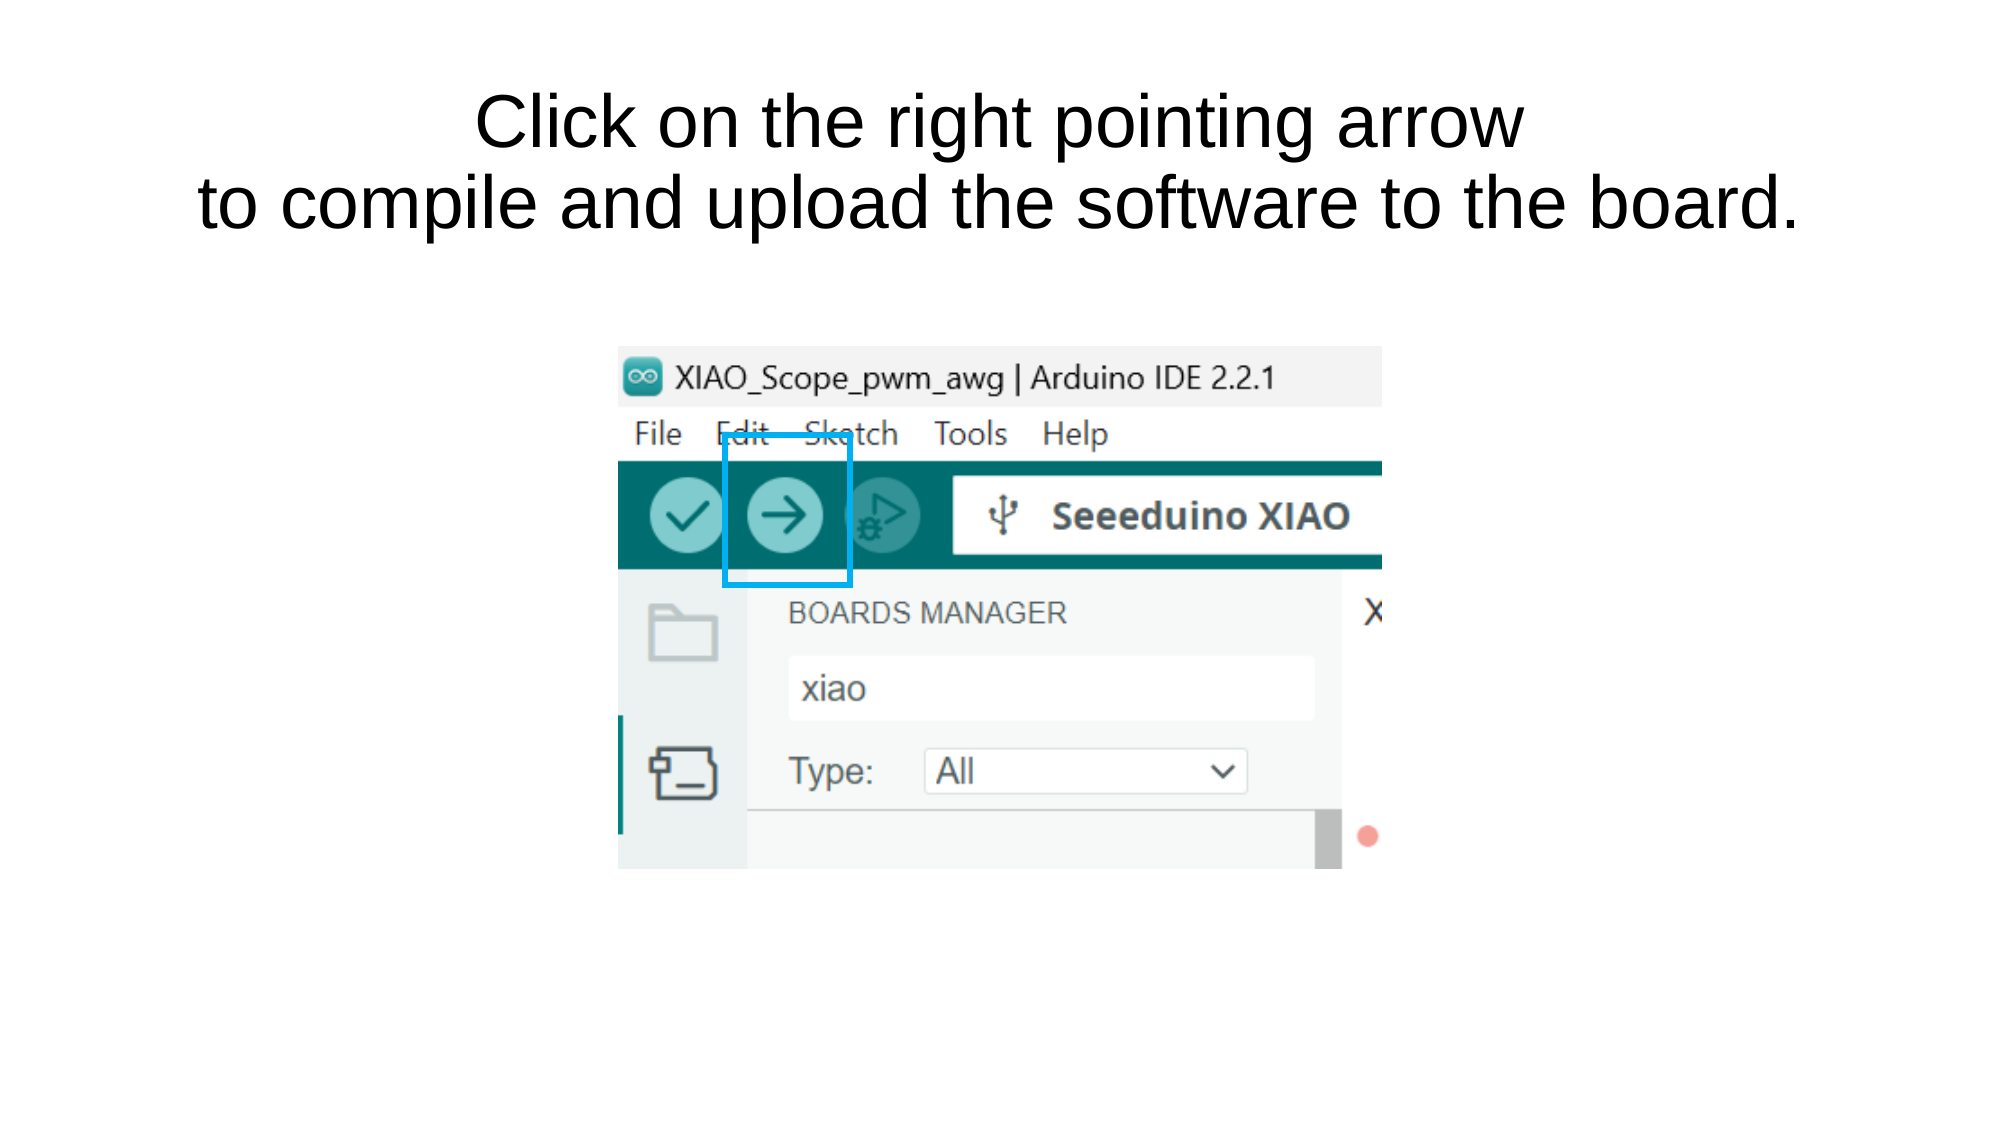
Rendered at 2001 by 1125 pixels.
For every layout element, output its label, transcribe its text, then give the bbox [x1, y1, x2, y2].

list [618, 346, 1382, 869]
title Click on the right pointing arrow to compile and upload the software to the board. [149, 54, 1851, 273]
